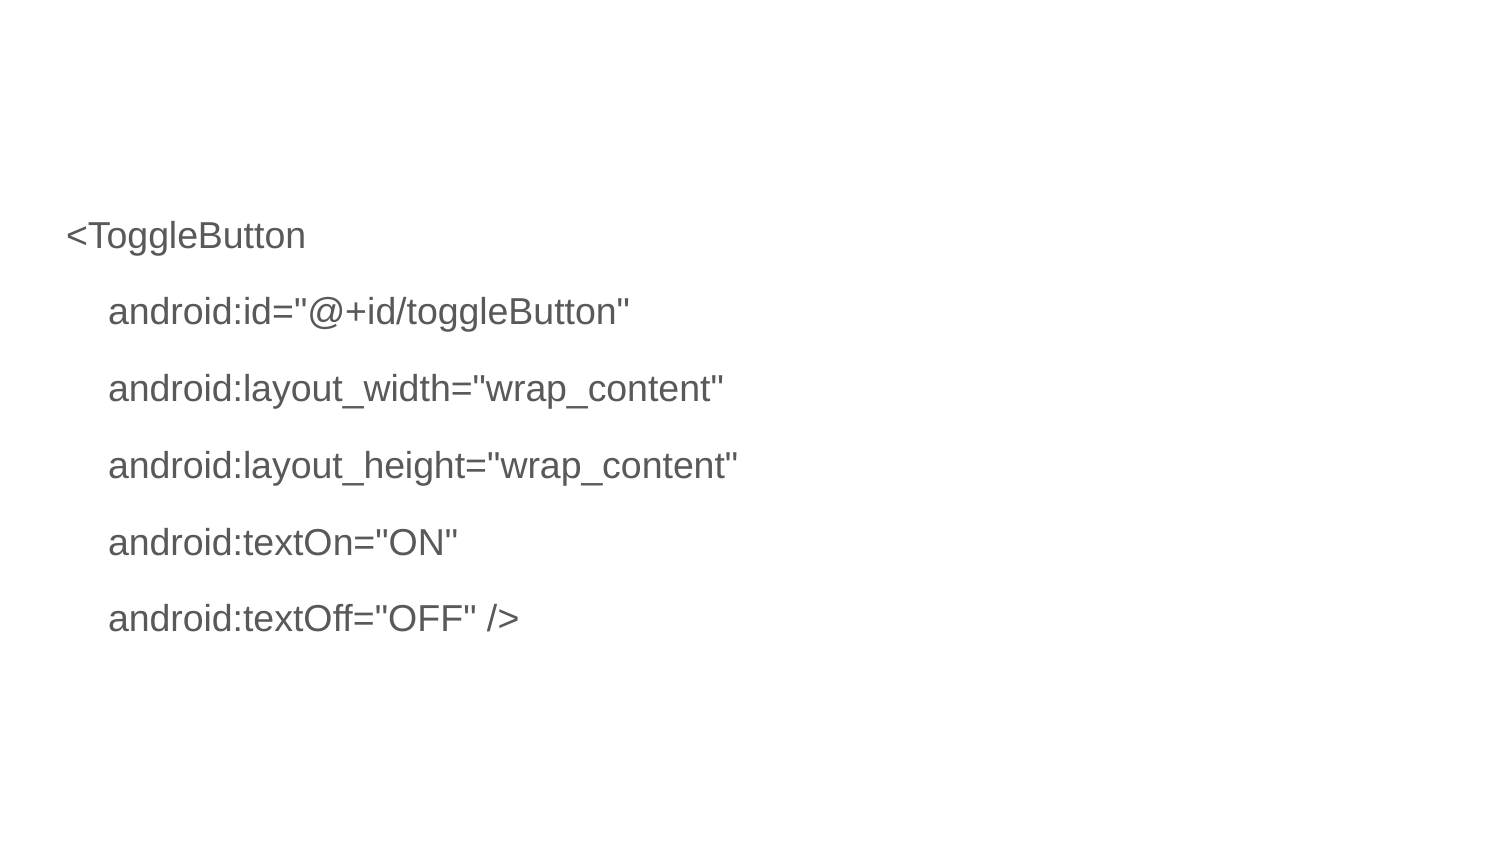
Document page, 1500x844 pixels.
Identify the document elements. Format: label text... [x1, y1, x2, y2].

list <ToggleButton android:id="@+id/toggleButton" android:layout_width="wrap_content" android:layout_height="wrap_content" android:textOn="ON" android:textOff="OFF" /> [51, 189, 1449, 750]
